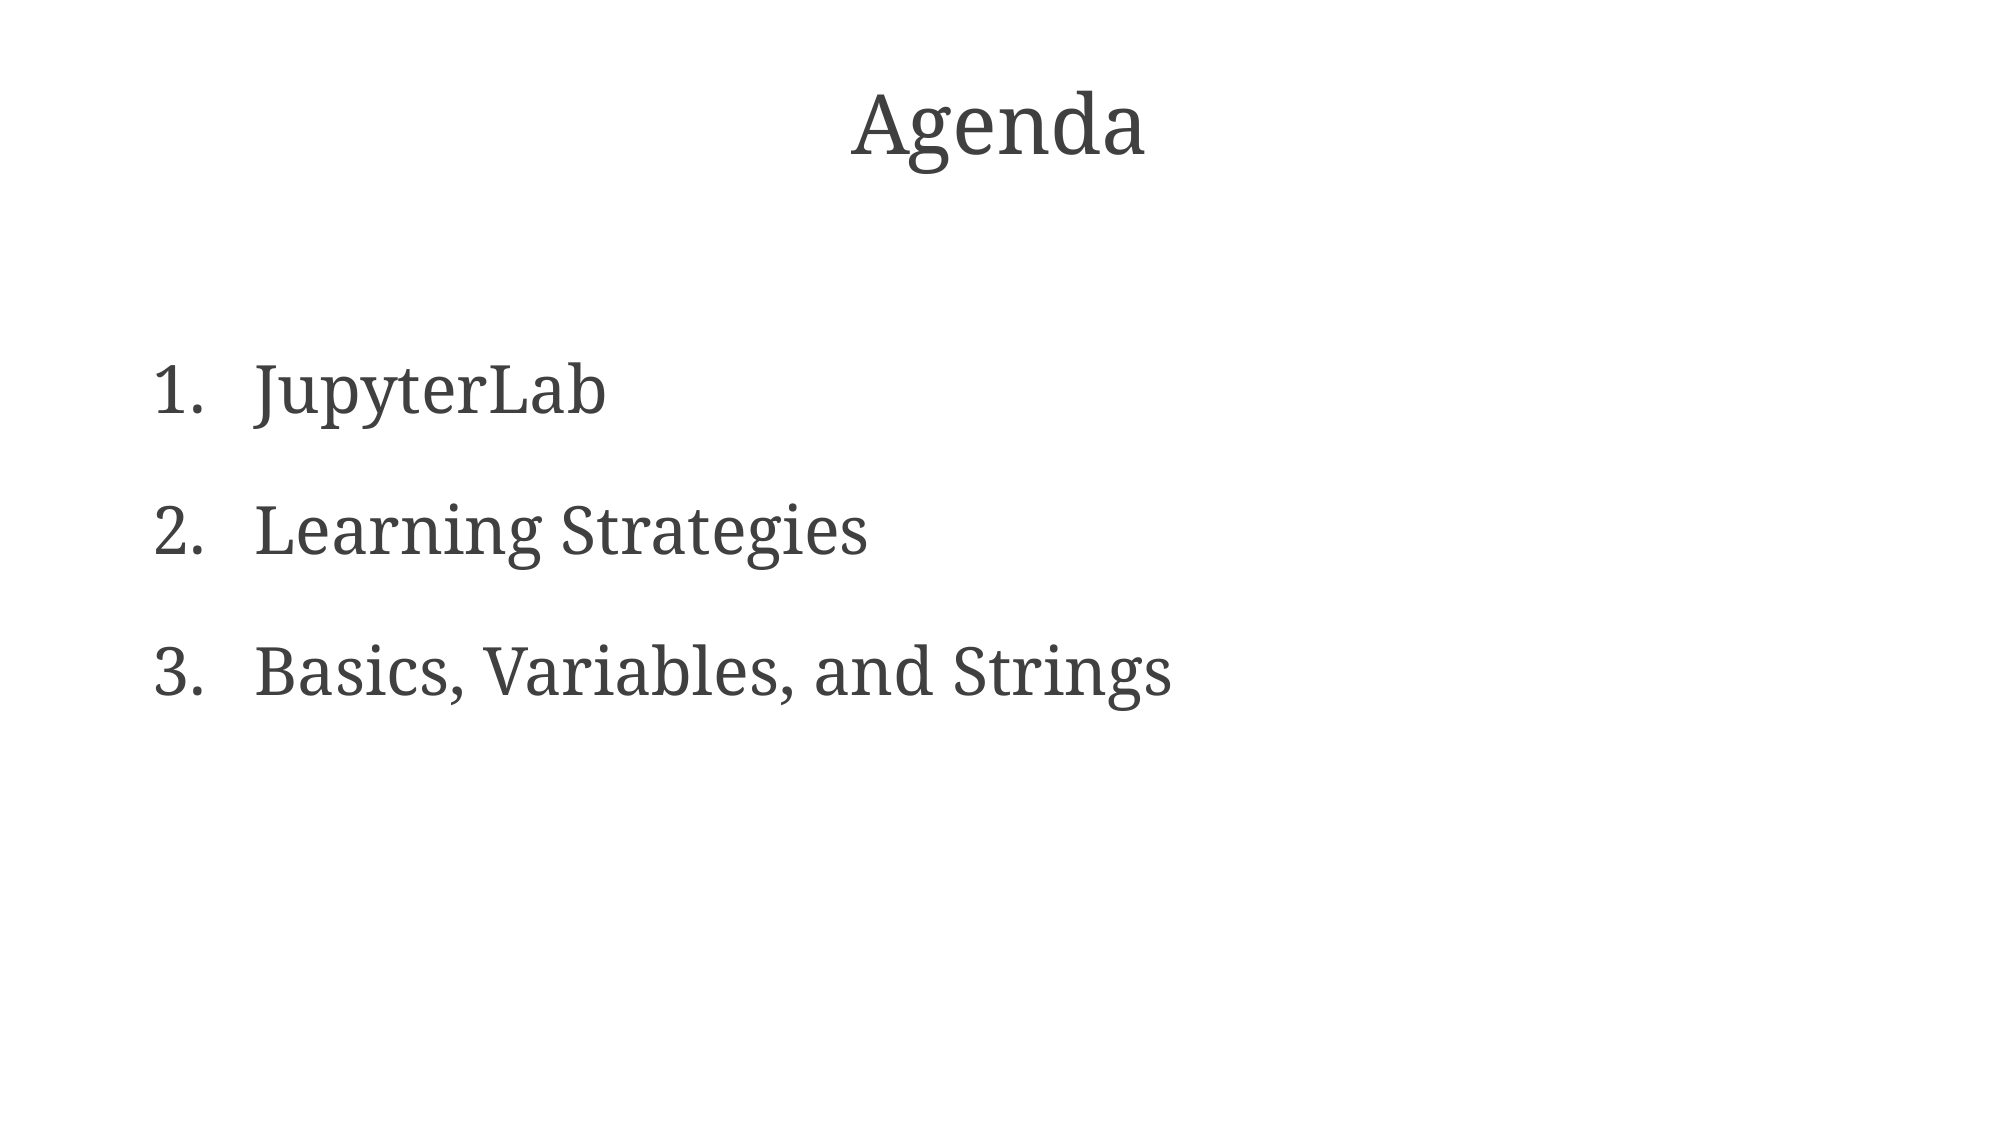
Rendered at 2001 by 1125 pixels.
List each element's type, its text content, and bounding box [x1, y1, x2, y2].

title Agenda [0, 59, 2000, 196]
list JupyterLab Learning Strategies Basics, Variables, and Strings [137, 299, 1863, 1014]
